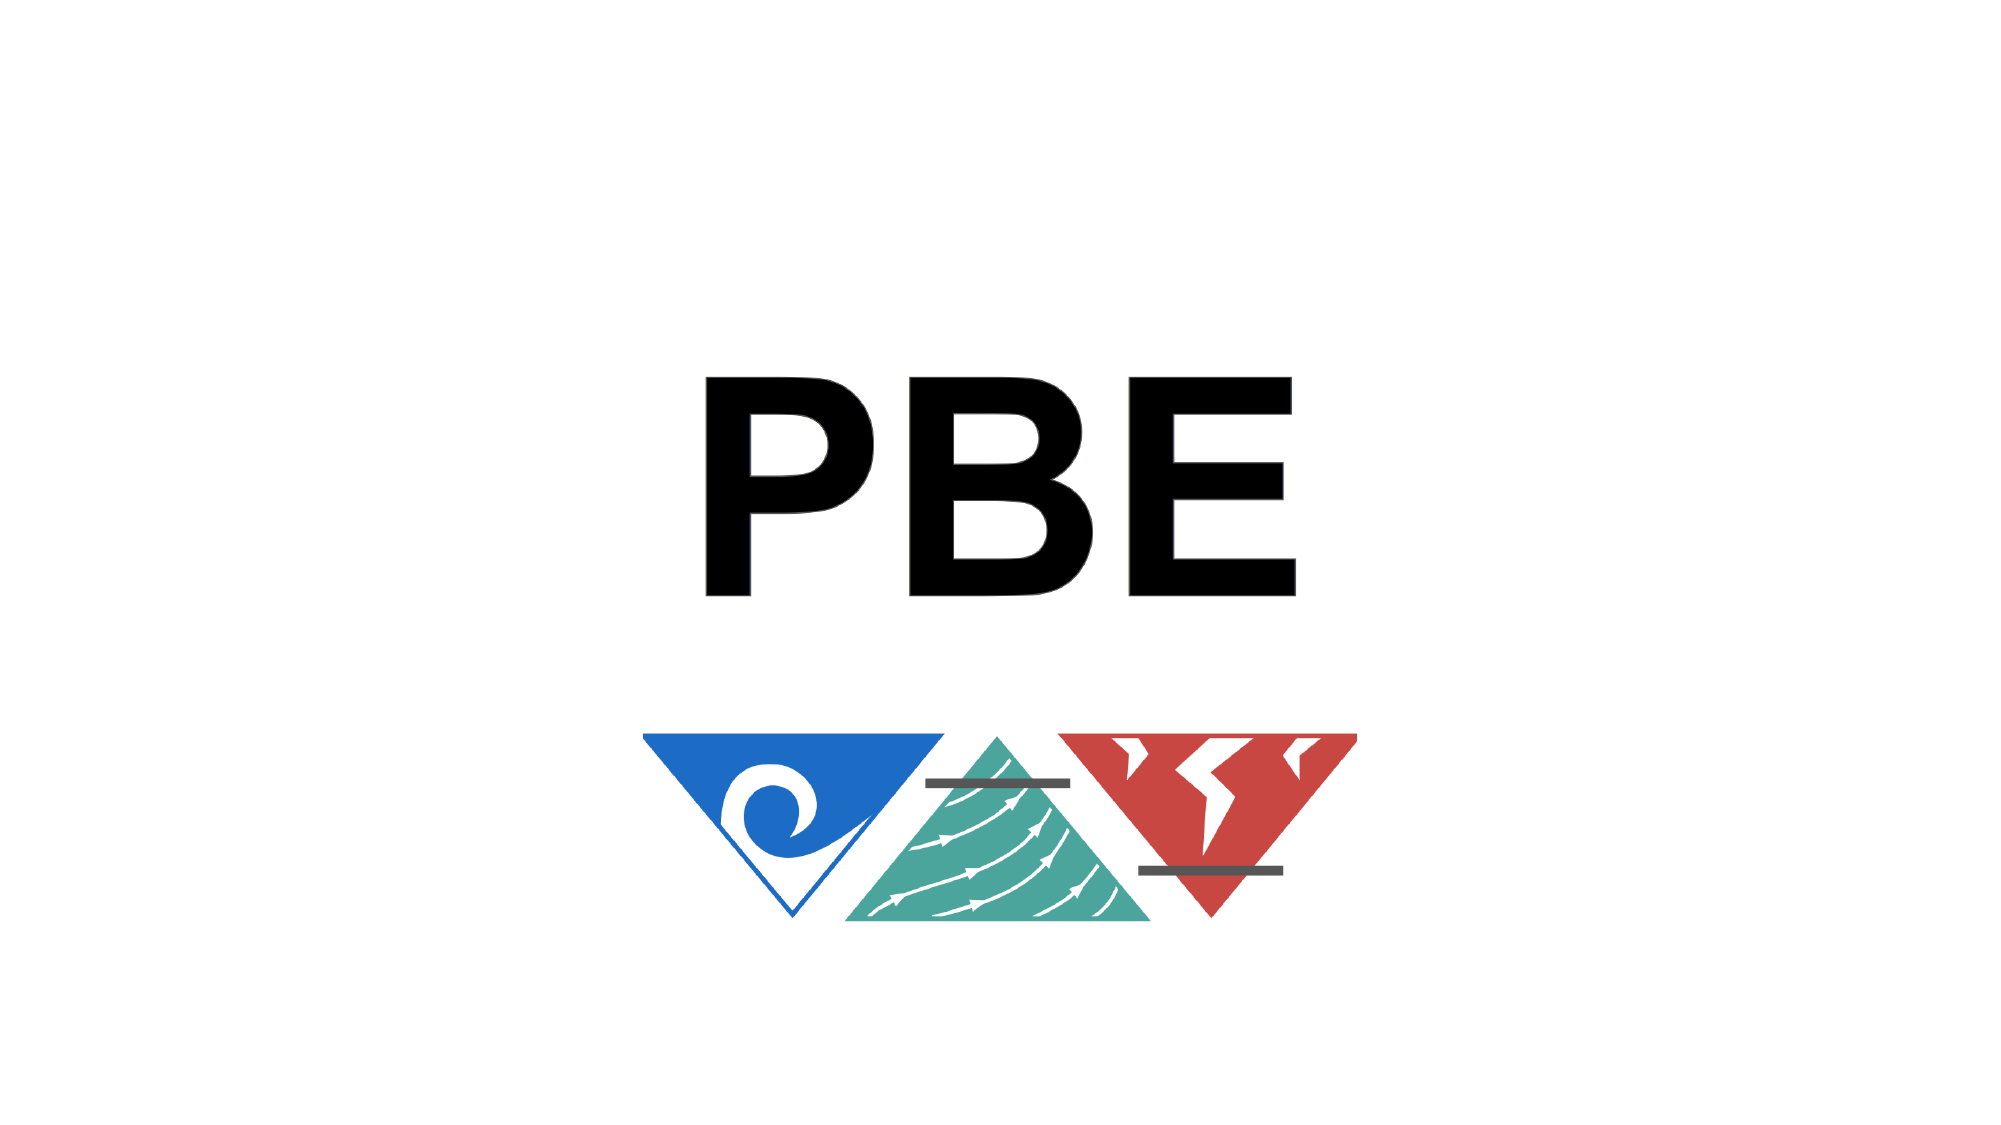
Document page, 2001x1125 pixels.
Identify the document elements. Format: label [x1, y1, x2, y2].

list [643, 299, 1357, 1014]
